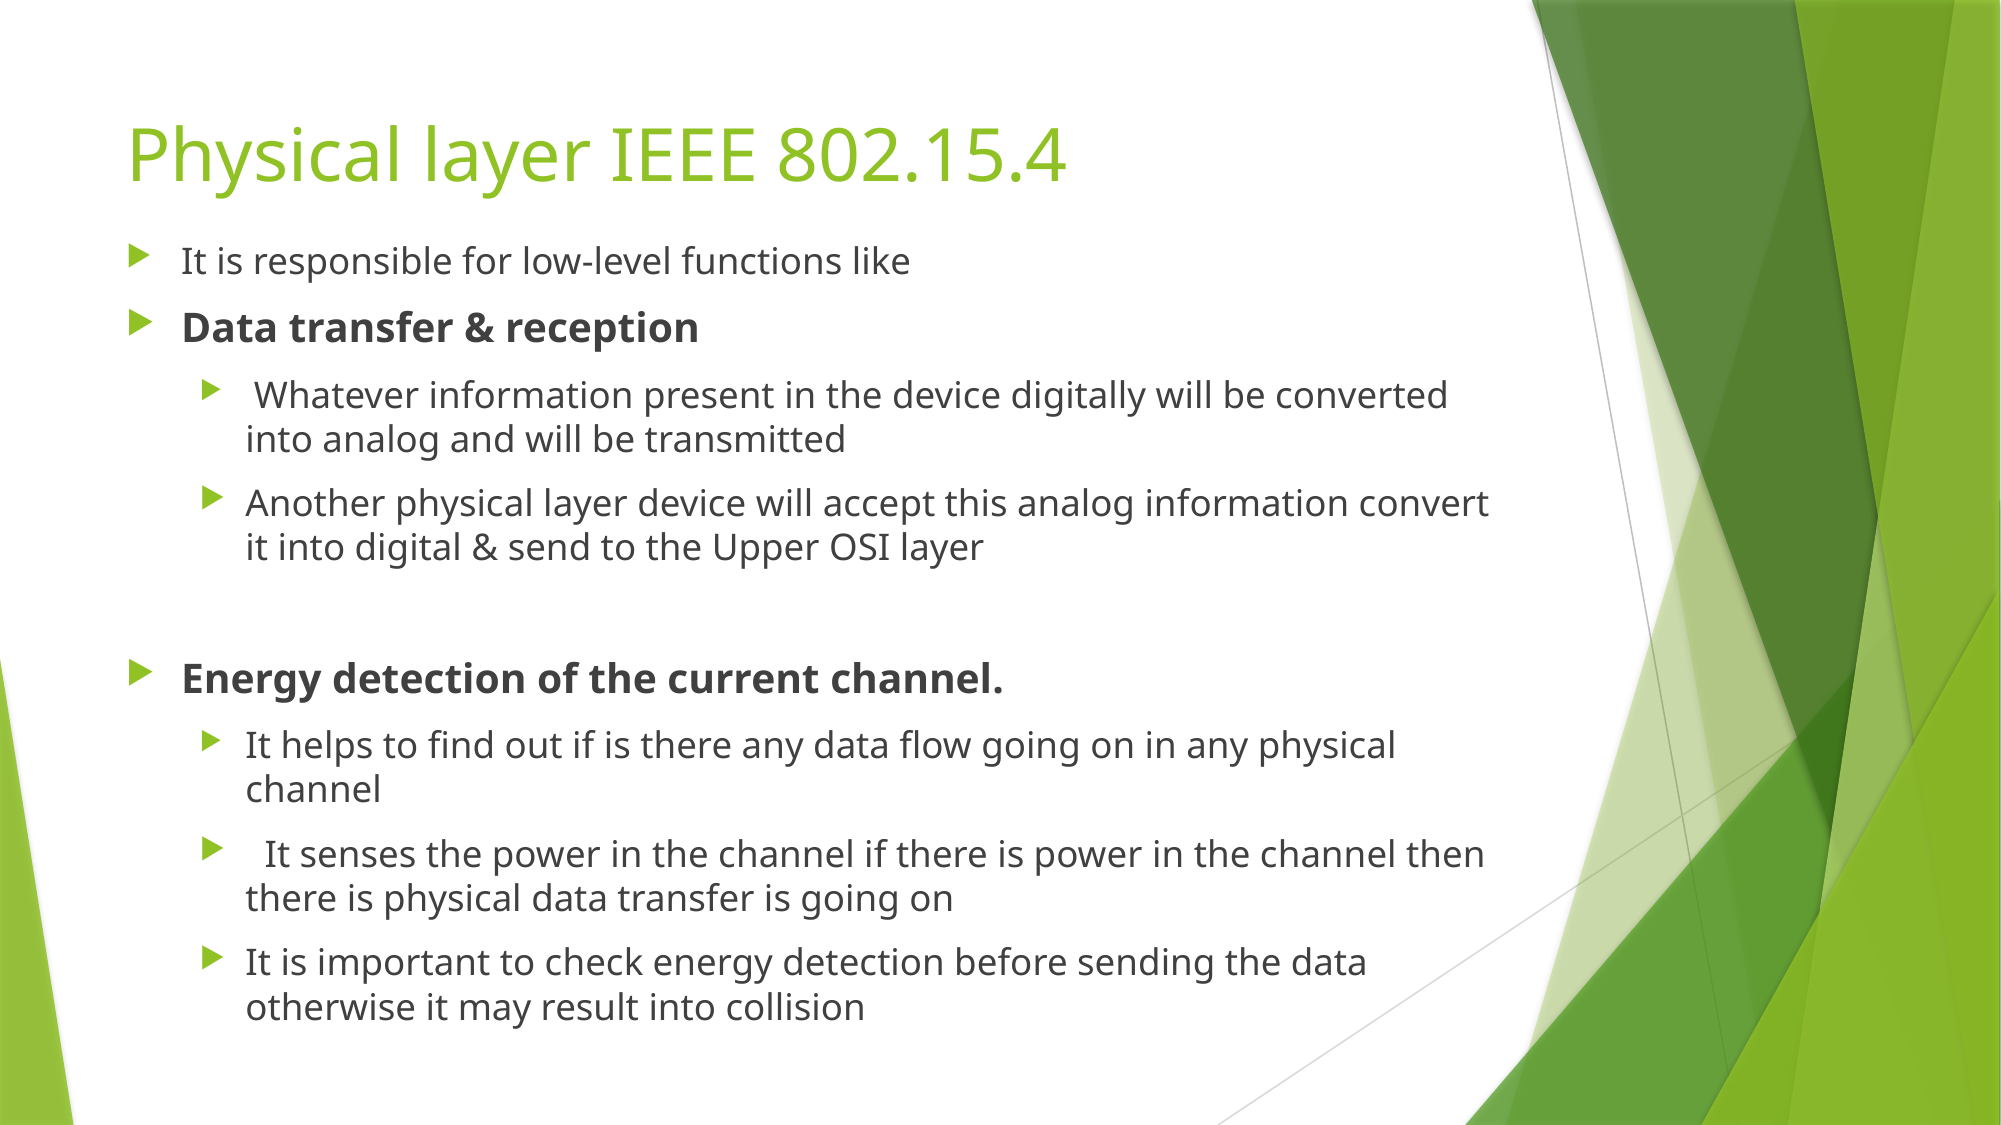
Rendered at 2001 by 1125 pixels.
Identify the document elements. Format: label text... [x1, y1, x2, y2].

list It is responsible for low-level functions like Data transfer & reception Whatever information present in the device digitally will be converted into analog and will be transmitted Another physical layer device will accept this analog information convert it into digital & send to the Upper OSI layer Energy detection of the current channel. It helps to find out if is there any data flow going on in any physical channel It senses the power in the channel if there is power in the channel then there is physical data transfer is going on It is important to check energy detection before sending the data otherwise it may result into collision [111, 230, 1522, 1100]
title Physical layer IEEE 802.15.4 [111, 99, 1522, 204]
